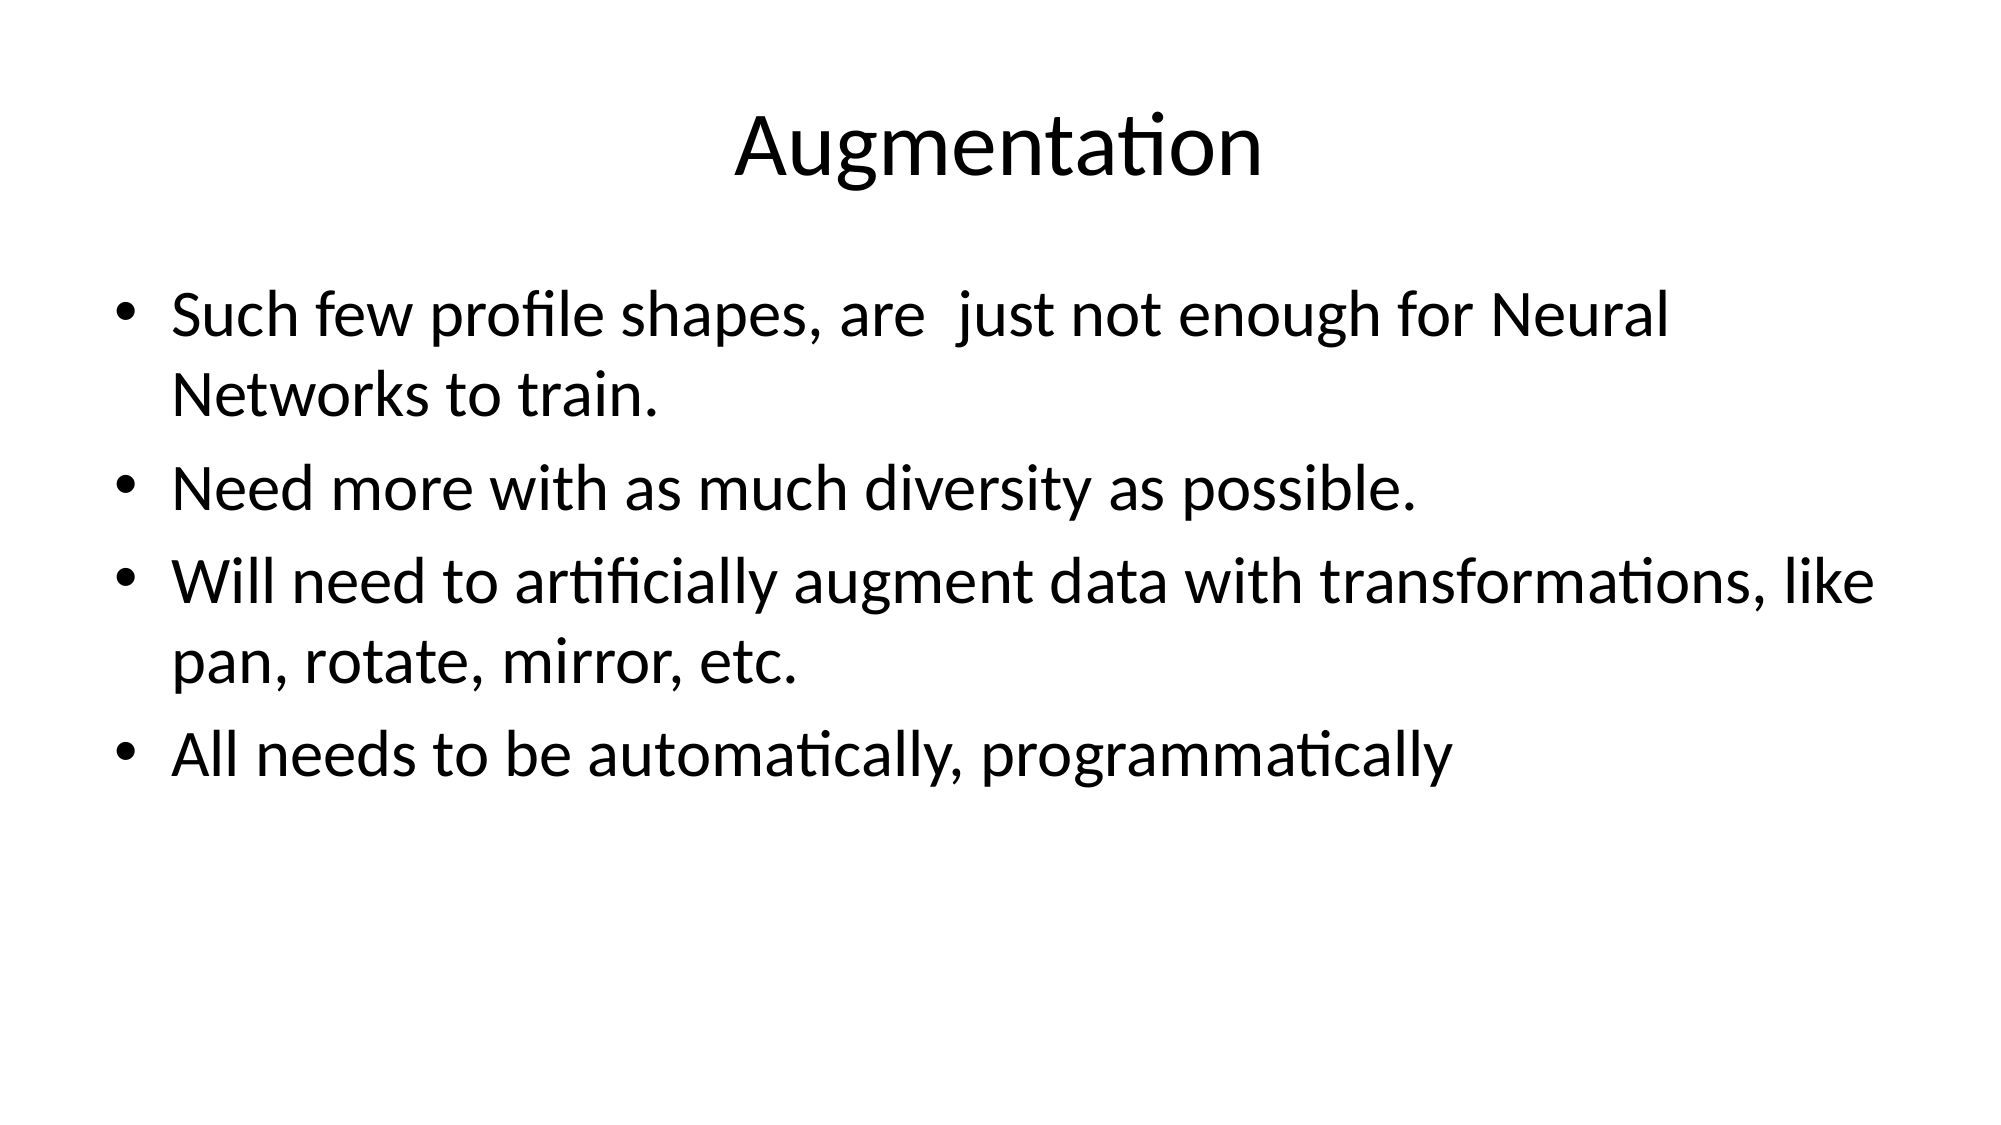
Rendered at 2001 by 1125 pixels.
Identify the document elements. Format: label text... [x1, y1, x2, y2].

title Augmentation [99, 45, 1900, 233]
list Such few profile shapes, are just not enough for Neural Networks to train. Need more with as much diversity as possible. Will need to artificially augment data with transformations, like pan, rotate, mirror, etc. All needs to be automatically, programmatically [99, 262, 1900, 1005]
